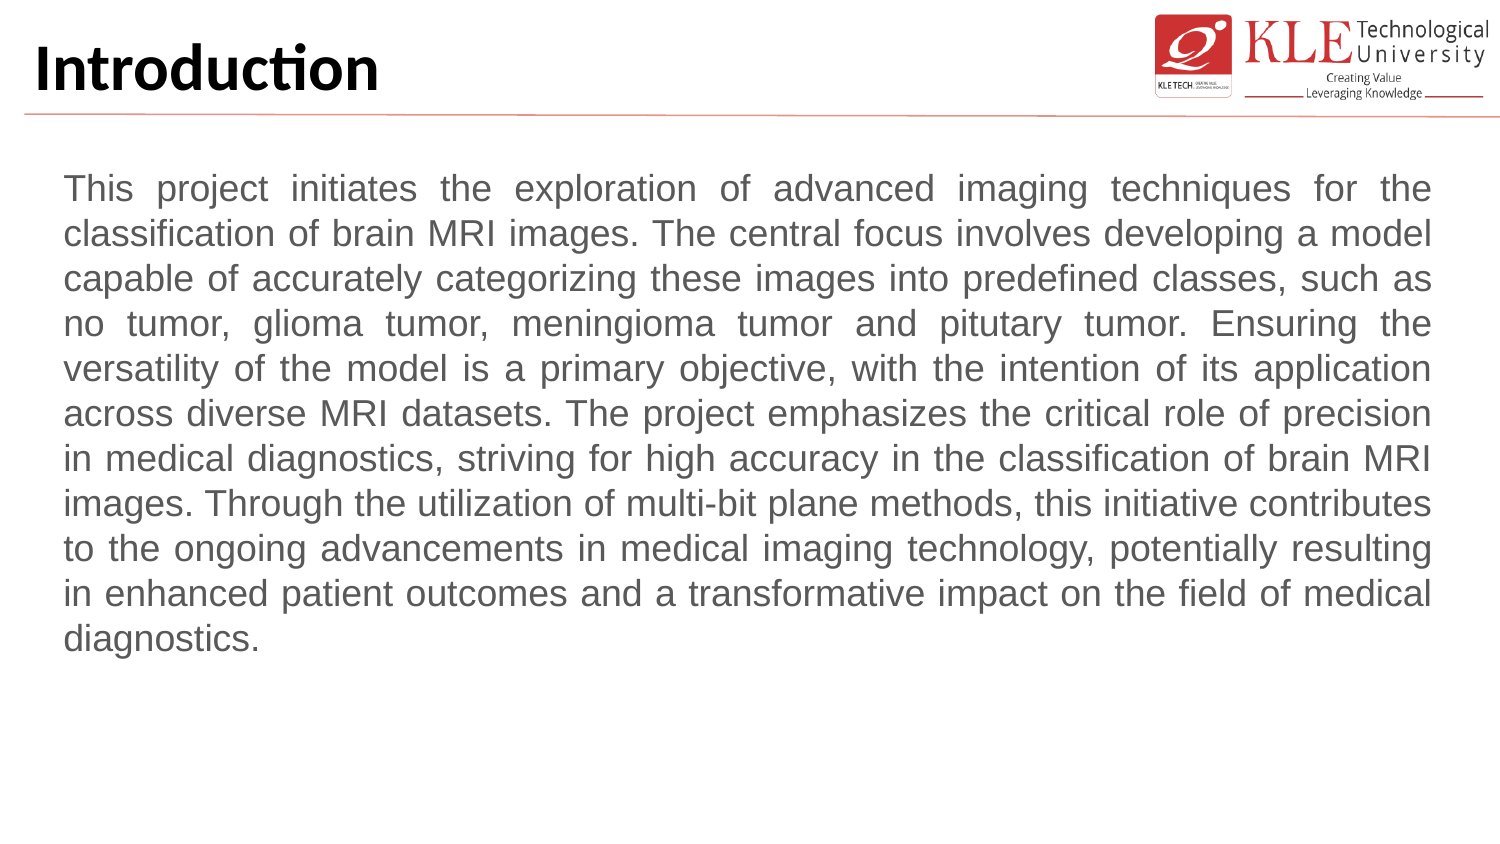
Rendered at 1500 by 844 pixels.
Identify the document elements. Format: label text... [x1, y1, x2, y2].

text_box This project initiates the exploration of advanced imaging techniques for the classification of brain MRI images. The central focus involves developing a model capable of accurately categorizing these images into predefined classes, such as no tumor, glioma tumor, meningioma tumor and pitutary tumor. Ensuring the versatility of the model is a primary objective, with the intention of its application across diverse MRI datasets. The project emphasizes the critical role of precision in medical diagnostics, striving for high accuracy in the classification of brain MRI images. Through the utilization of multi-bit plane methods, this initiative contributes to the ongoing advancements in medical imaging technology, potentially resulting in enhanced patient outcomes and a transformative impact on the field of medical diagnostics. [48, 148, 1448, 784]
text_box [24, 9, 1500, 118]
